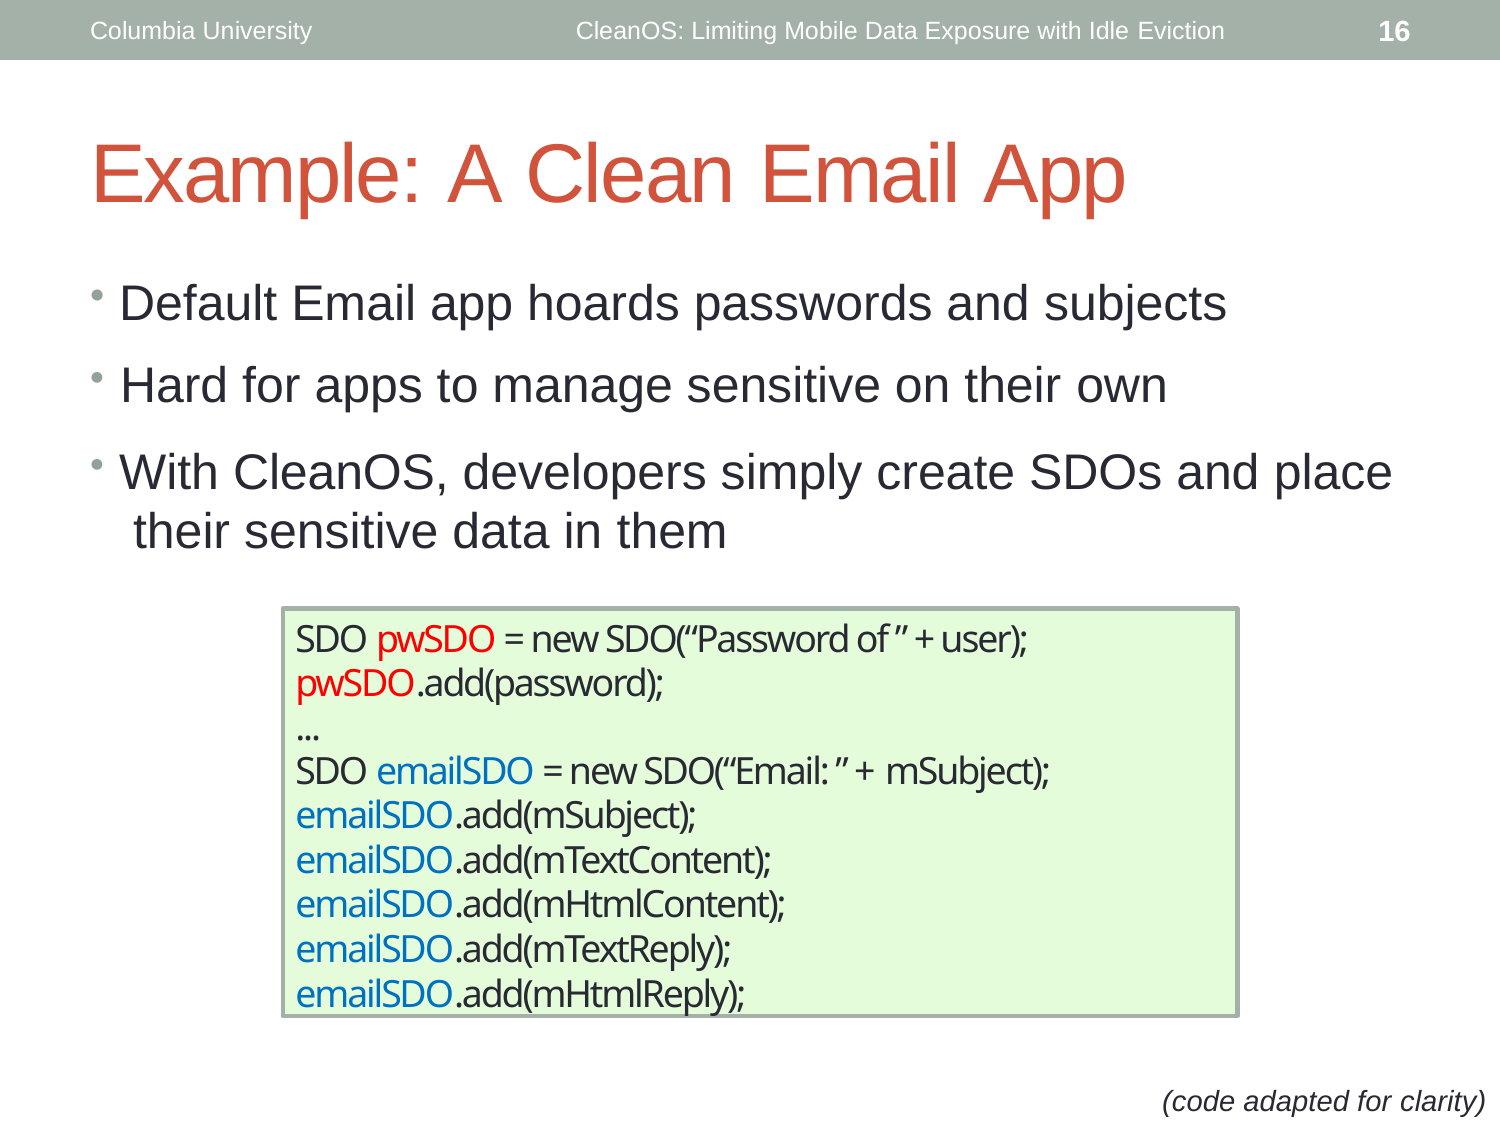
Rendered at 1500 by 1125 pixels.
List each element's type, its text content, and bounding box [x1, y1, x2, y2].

text_box CleanOS: Limiting Mobile Data Exposure with Idle Eviction [573, 15, 1226, 46]
text_box Columbia University [87, 15, 315, 46]
text_box Example: A Clean Email App Default Email app hoards passwords and subjects Hard for apps to manage sensitive on their own With CleanOS, developers simply create SDOs and place their sensitive data in them [87, 118, 1398, 559]
text_box (code adapted for clarity) [1159, 1081, 1487, 1117]
text_box 16 [1376, 12, 1413, 48]
text_box SDO pwSDO = new SDO(“Password of ” + user); pwSDO.add(password); ... SDO emailSDO = new SDO(“Email: ” + mSubject); emailSDO.add(mSubject); emailSDO.add(mTextContent); emailSDO.add(mHtmlContent); emailSDO.add(mTextReply); emailSDO.add(mHtmlReply); [282, 608, 1238, 1016]
